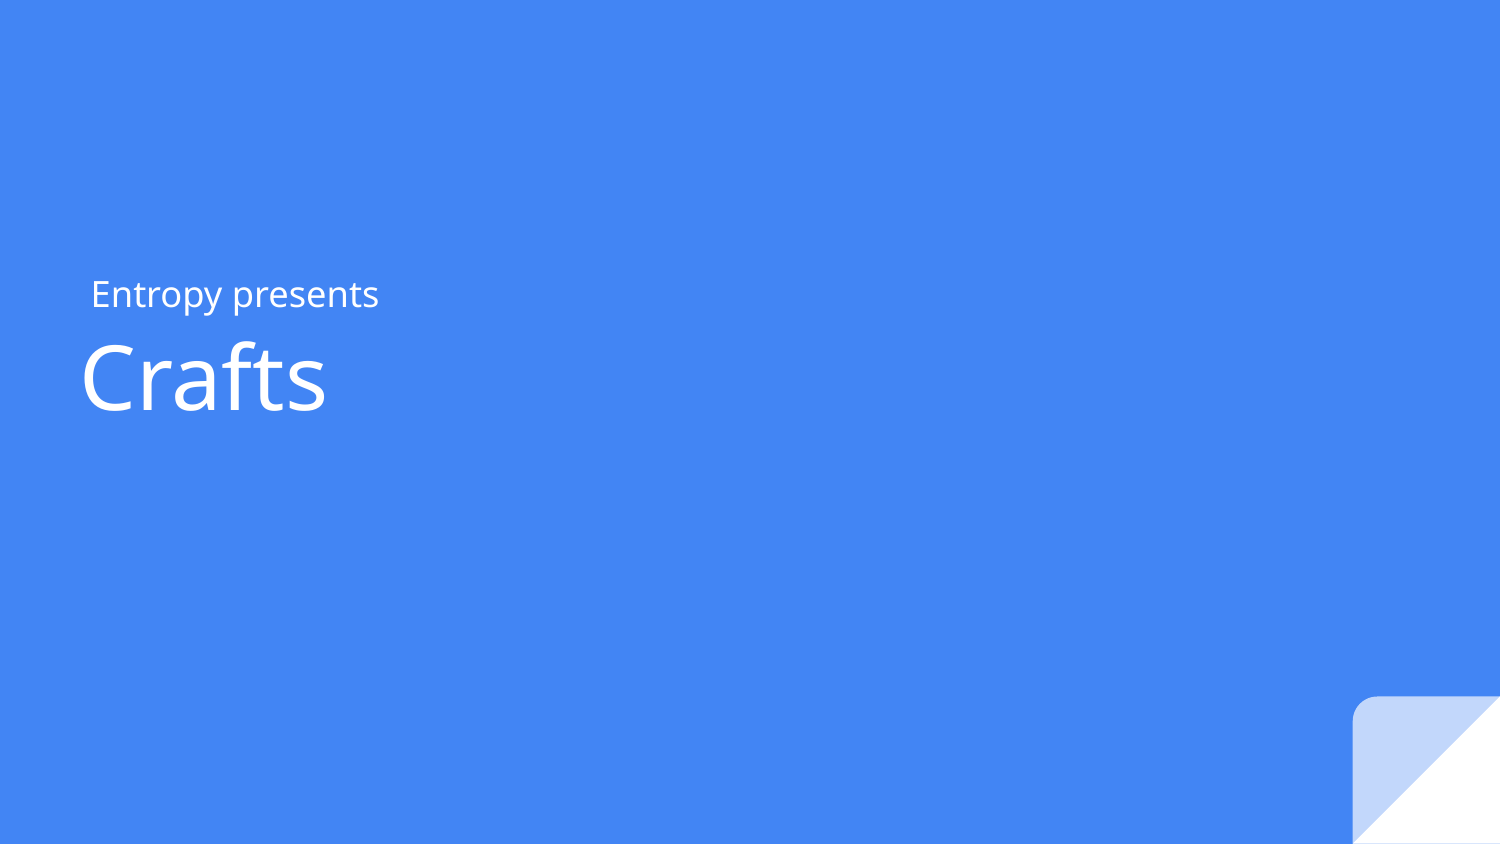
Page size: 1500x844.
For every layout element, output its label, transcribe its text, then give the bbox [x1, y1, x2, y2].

title Crafts [64, 298, 1413, 452]
subtitle Entropy presents [75, 260, 1425, 332]
